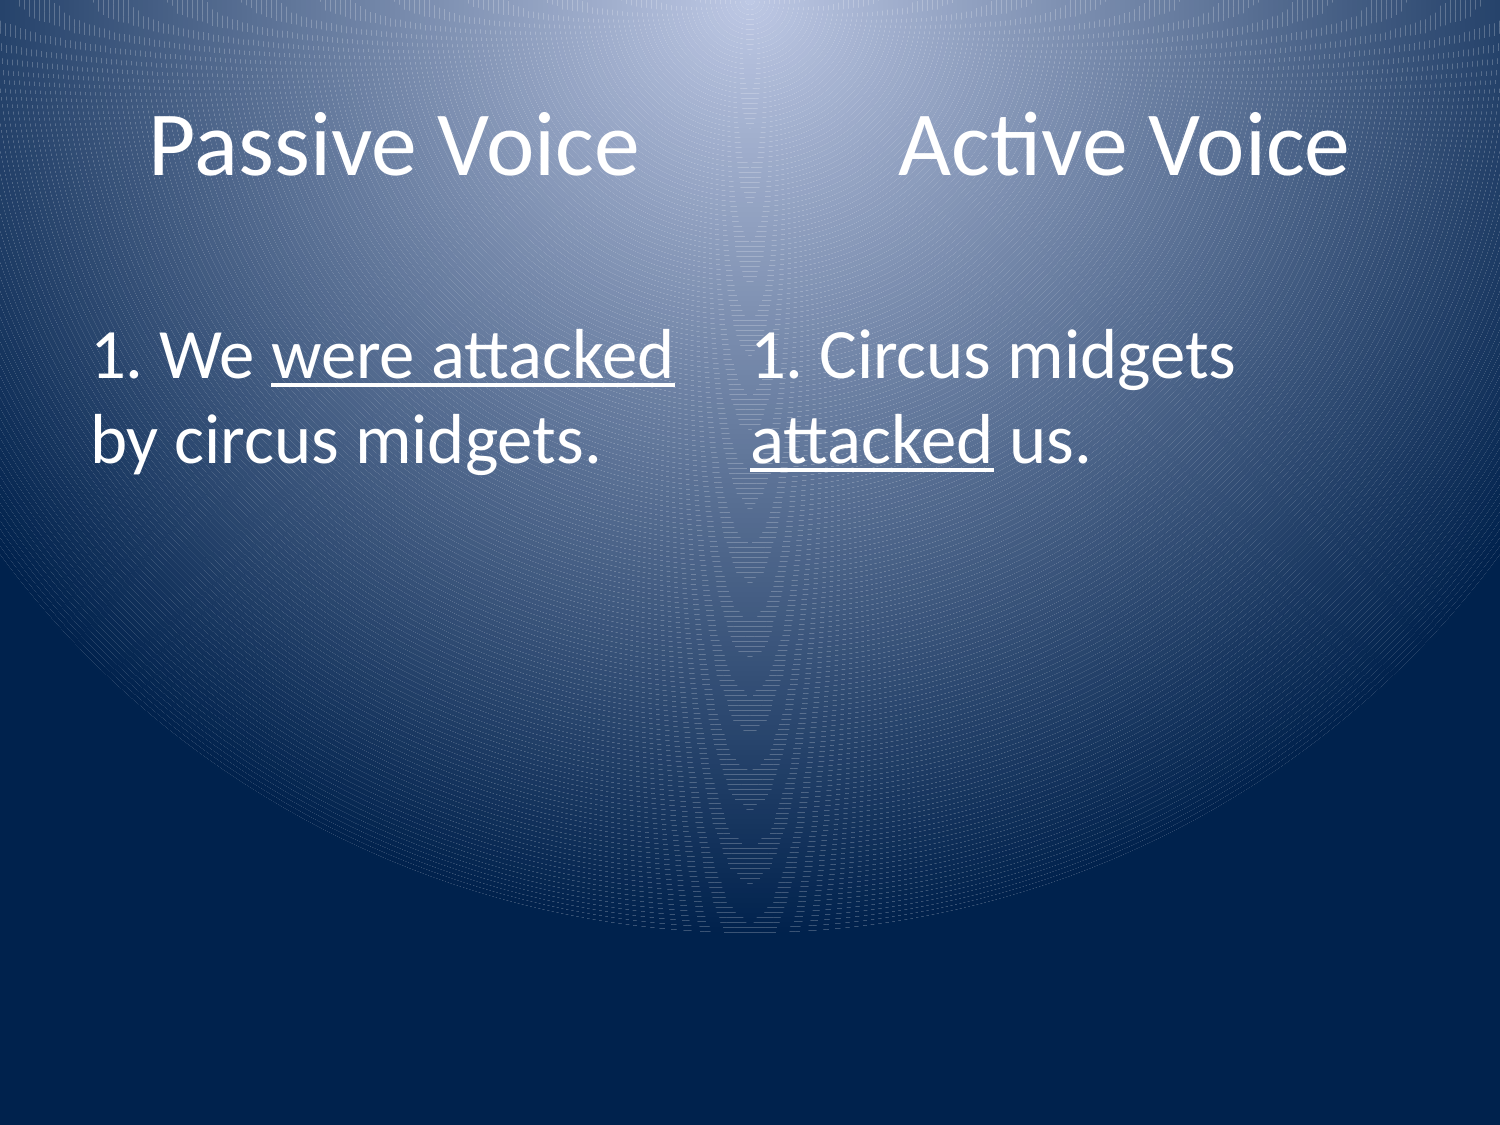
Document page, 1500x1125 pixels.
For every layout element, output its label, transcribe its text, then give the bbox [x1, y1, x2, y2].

title Passive Voice Active Voice [74, 44, 1426, 233]
list 1. We were attacked by circus midgets. 1. Circus midgets attacked us. [74, 299, 1426, 1043]
